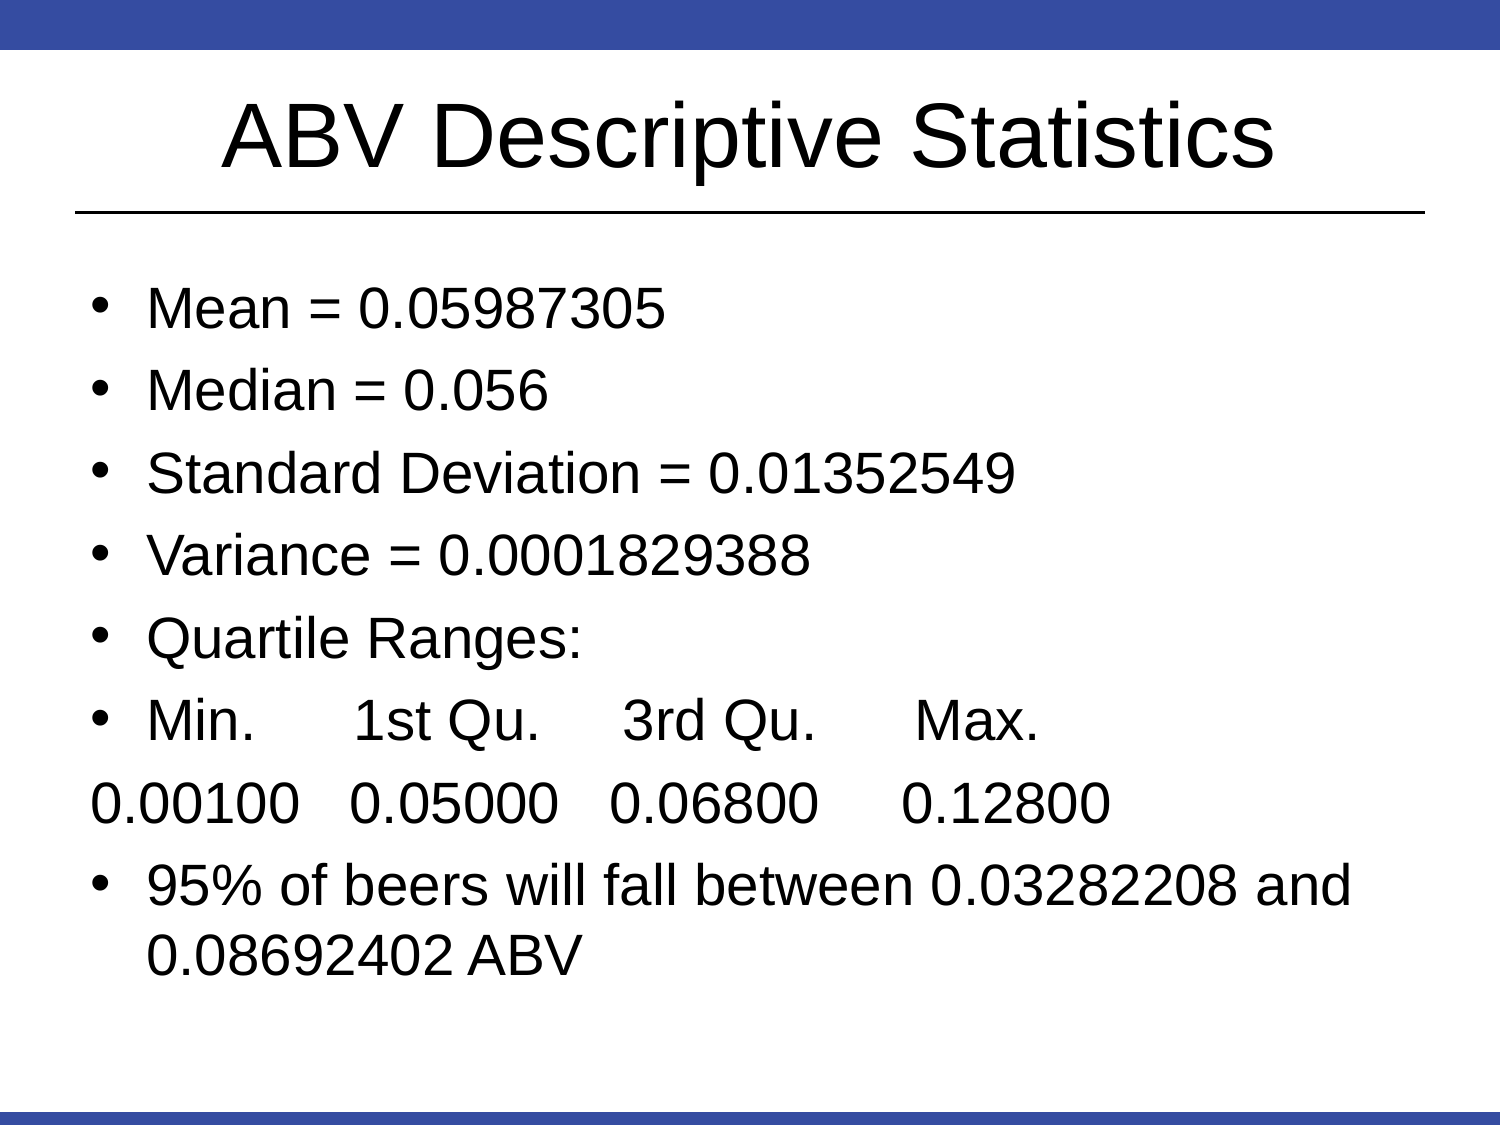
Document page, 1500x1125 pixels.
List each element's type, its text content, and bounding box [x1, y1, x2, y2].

list Mean = 0.05987305 Median = 0.056 Standard Deviation = 0.01352549 Variance = 0.0001829388 Quartile Ranges: Min. 1st Qu. 3rd Qu. Max. 0.00100 0.05000 0.06800 0.12800 95% of beers will fall between 0.03282208 and 0.08692402 ABV [75, 262, 1425, 1005]
title ABV Descriptive Statistics [75, 37, 1425, 225]
